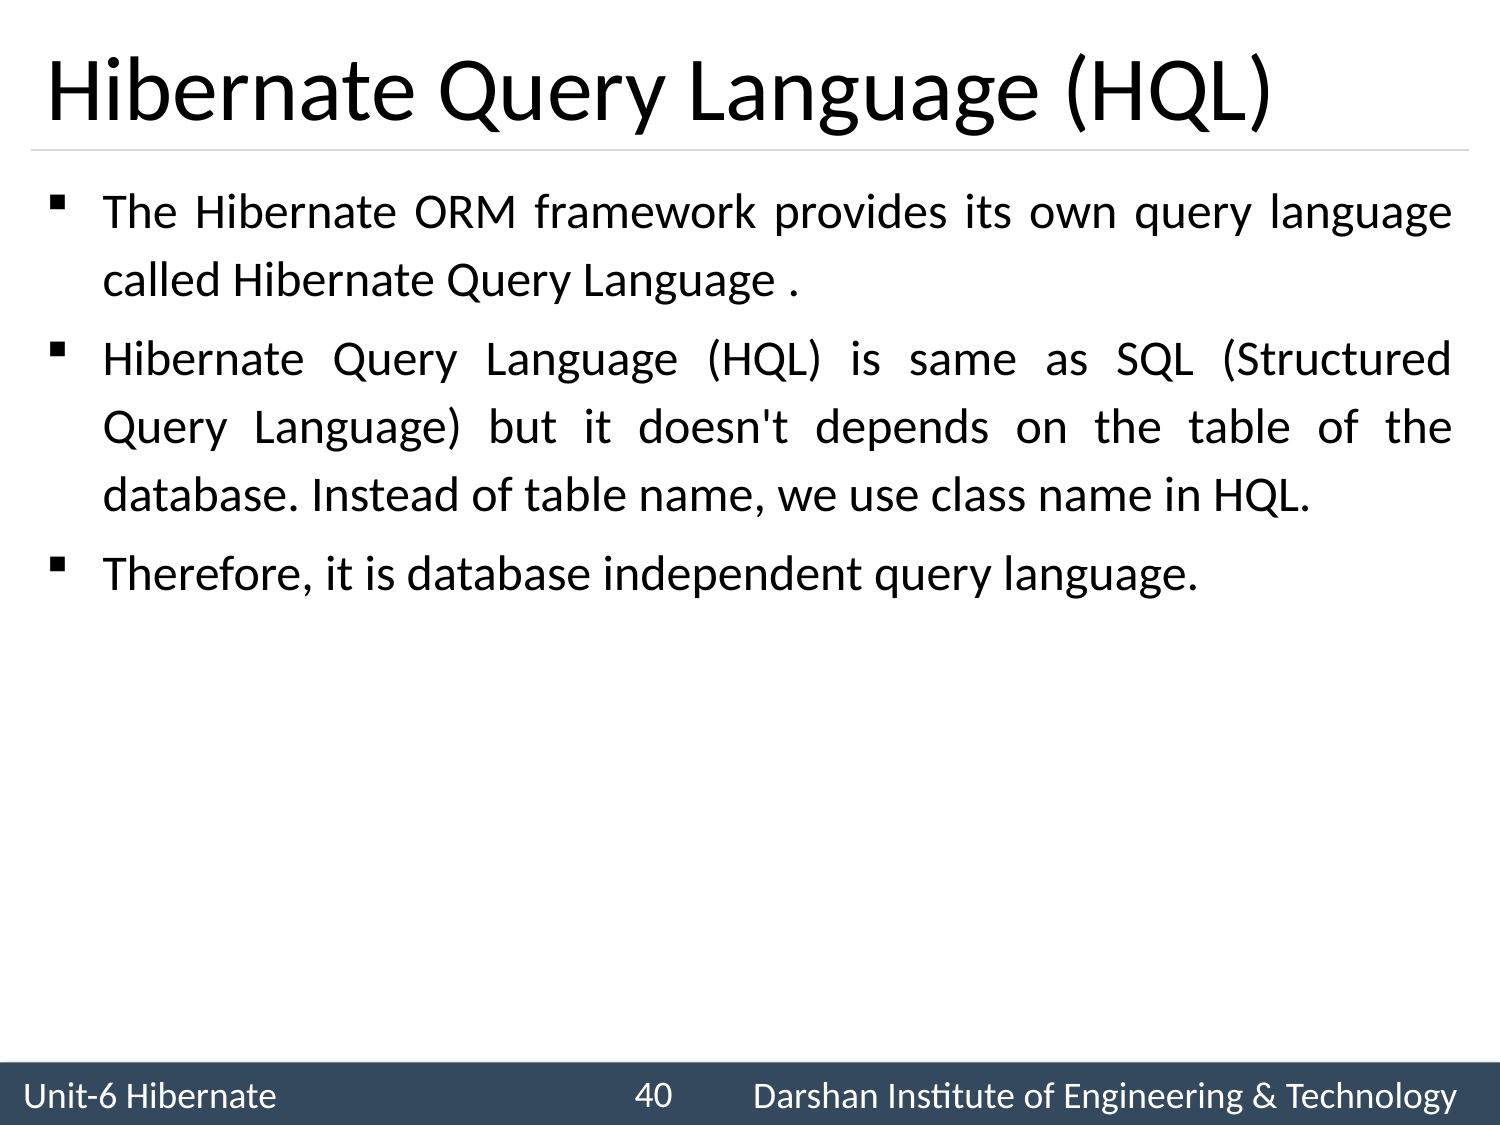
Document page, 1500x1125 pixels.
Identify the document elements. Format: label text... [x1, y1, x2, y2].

slide_number 40 [587, 1062, 688, 1123]
list The Hibernate ORM framework provides its own query language called Hibernate Query Language . Hibernate Query Language (HQL) is same as SQL (Structured Query Language) but it doesn't depends on the table of the database. Instead of table name, we use class name in HQL. Therefore, it is database independent query language. [31, 162, 1469, 1038]
title Hibernate Query Language (HQL) [31, 17, 1469, 150]
